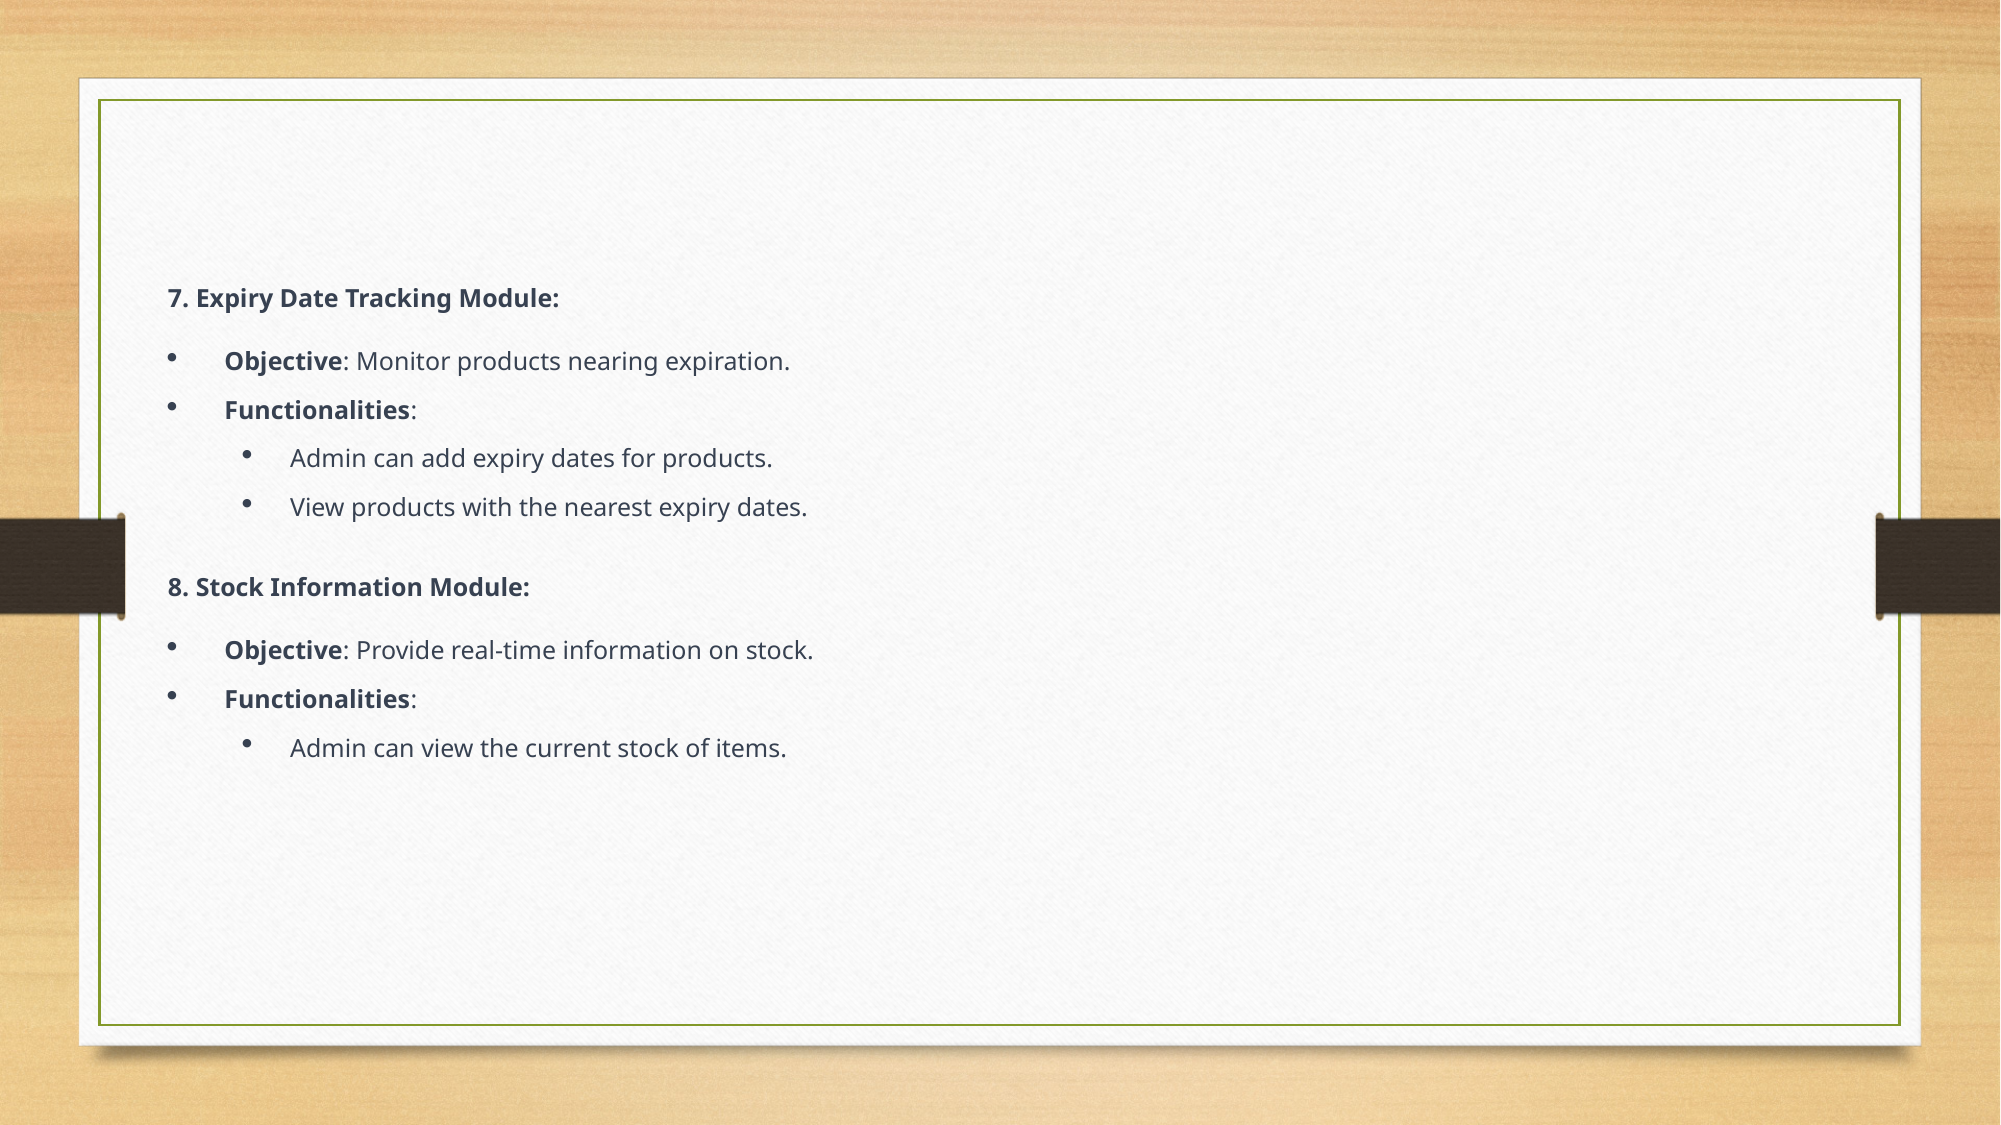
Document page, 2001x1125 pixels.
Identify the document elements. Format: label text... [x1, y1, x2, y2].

picture [0, 0, 2001, 1125]
text_box 7. Expiry Date Tracking Module: Objective: Monitor products nearing expiration. Functionalities: Admin can add expiry dates for products. View products with the nearest expiry dates. 8. Stock Information Module: Objective: Provide real-time information on stock. Functionalities: Admin can view the current stock of items. [153, 272, 1849, 770]
